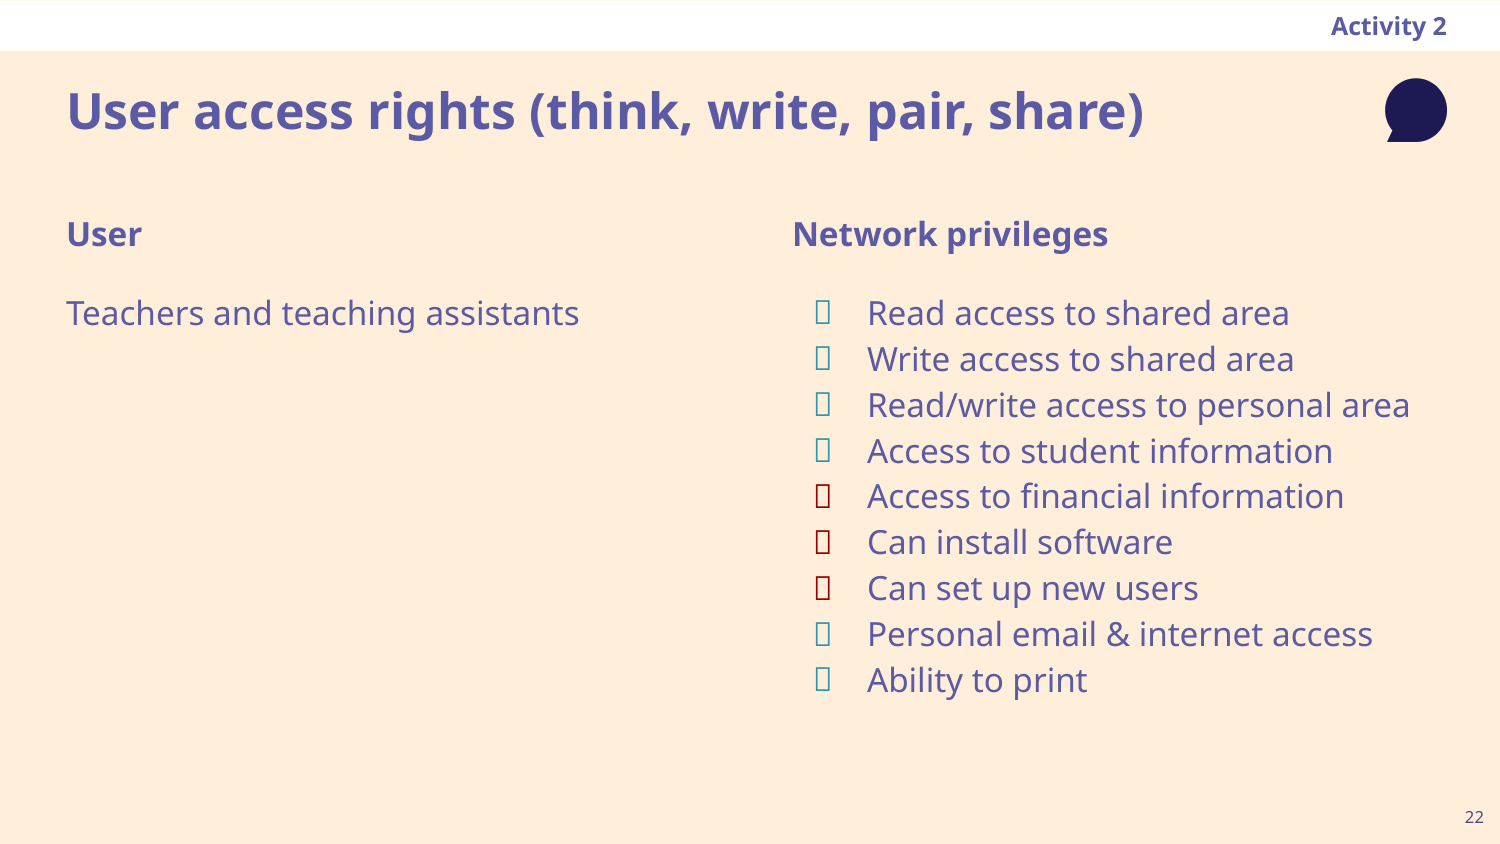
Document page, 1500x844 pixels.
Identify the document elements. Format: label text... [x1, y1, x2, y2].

subtitle Activity 2 [862, 0, 1448, 52]
title User access rights (think, write, pair, share) [51, 52, 1449, 167]
list User Teachers and teaching assistants [51, 191, 723, 793]
list Network privileges Read access to shared area Write access to shared area Read/write access to personal area Access to student information Access to financial information Can install software Can set up new users Personal email & internet access Ability to print [776, 191, 1449, 793]
slide_number ‹#› [1448, 792, 1500, 844]
picture [1382, 75, 1450, 144]
